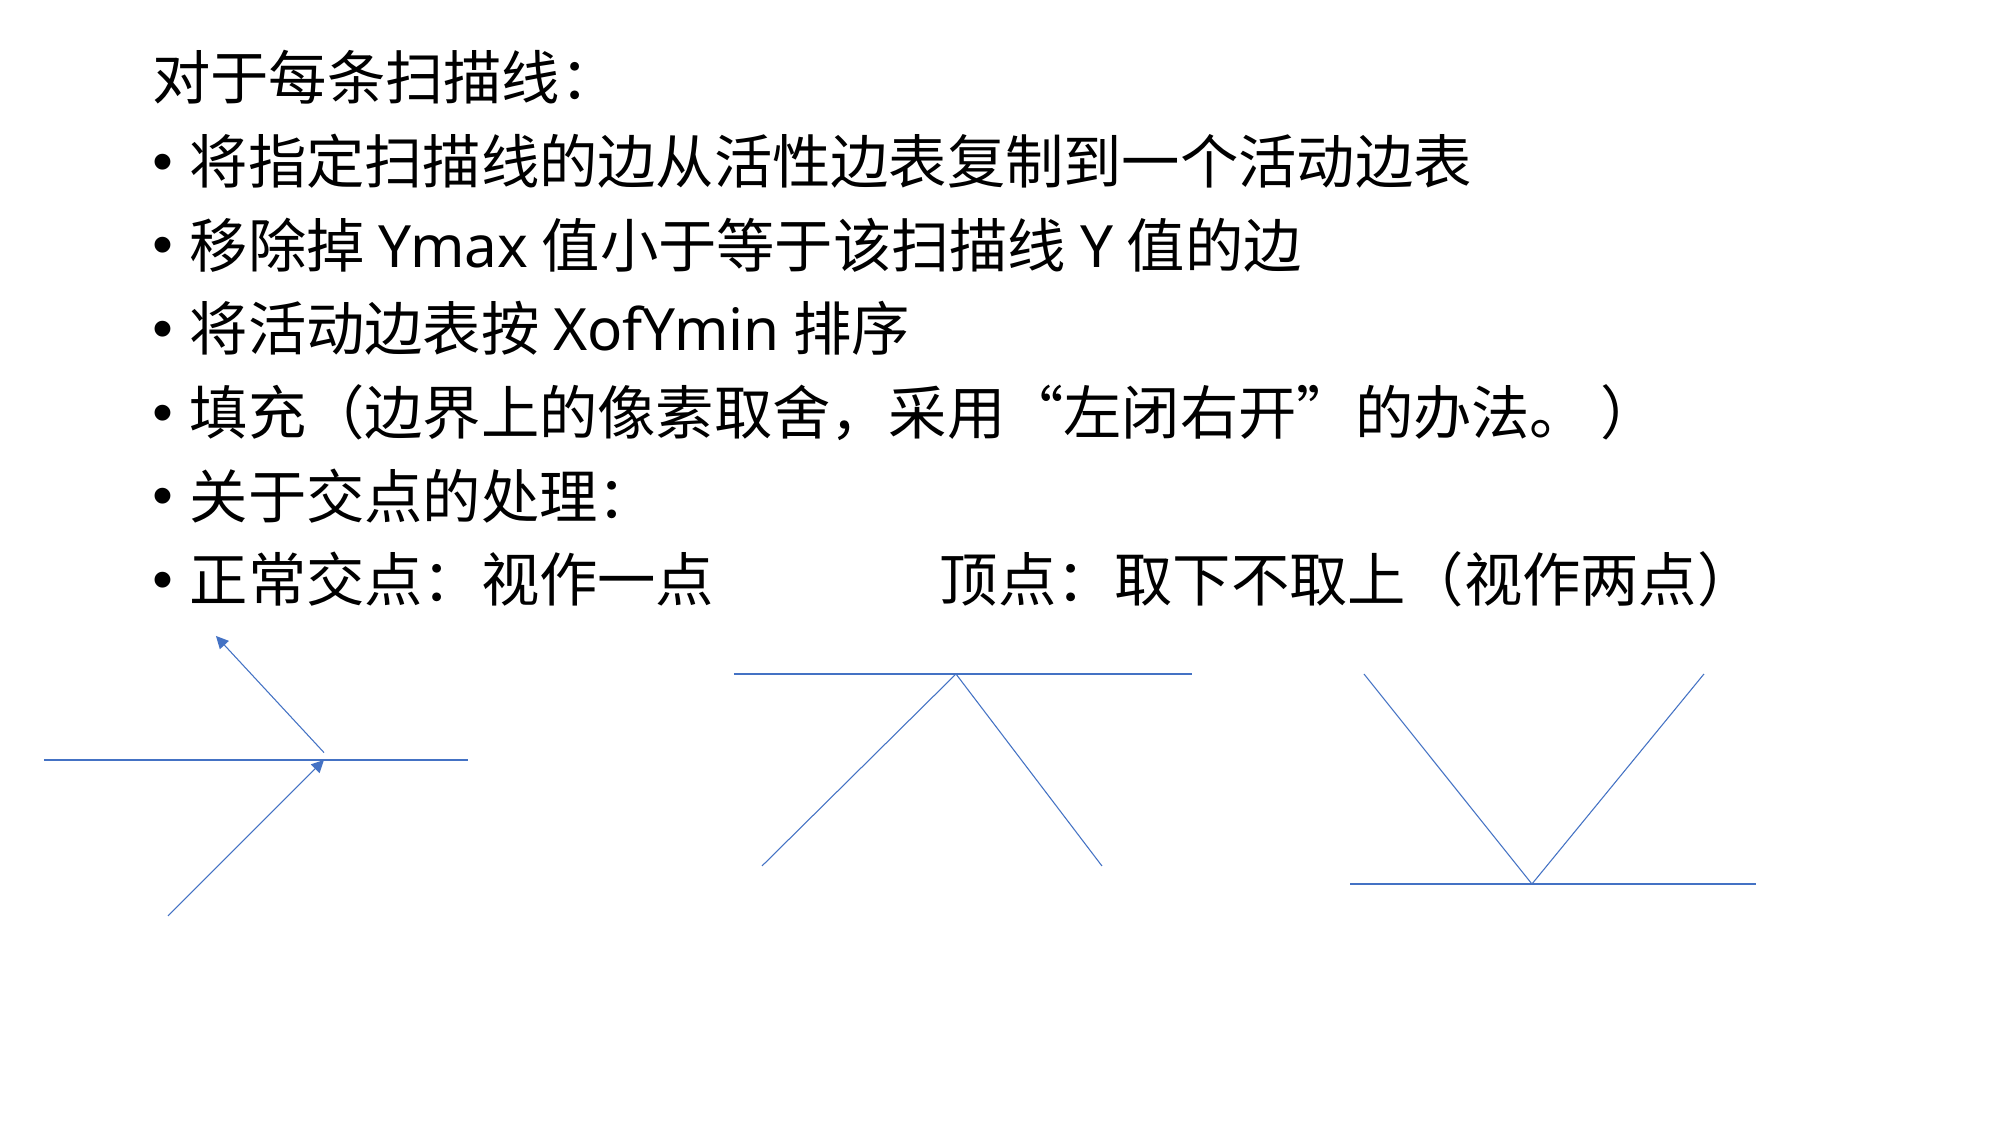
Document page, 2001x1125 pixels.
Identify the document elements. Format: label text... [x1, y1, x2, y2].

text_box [761, 673, 955, 866]
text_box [1531, 673, 1705, 884]
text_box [1363, 673, 1531, 884]
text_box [215, 635, 325, 753]
list 对于每条扫描线： 将指定扫描线的边从活性边表复制到一个活动边表 移除掉Ymax值小于等于该扫描线Y值的边 将活动边表按XofYmin排序 填充（边界上的像素取舍，采用“左闭右开”的办法。 ） 关于交点的处理： 正常交点：视作一点 顶点：取下不取上（视作两点） [137, 41, 1863, 1014]
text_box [955, 673, 1102, 866]
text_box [167, 761, 324, 916]
